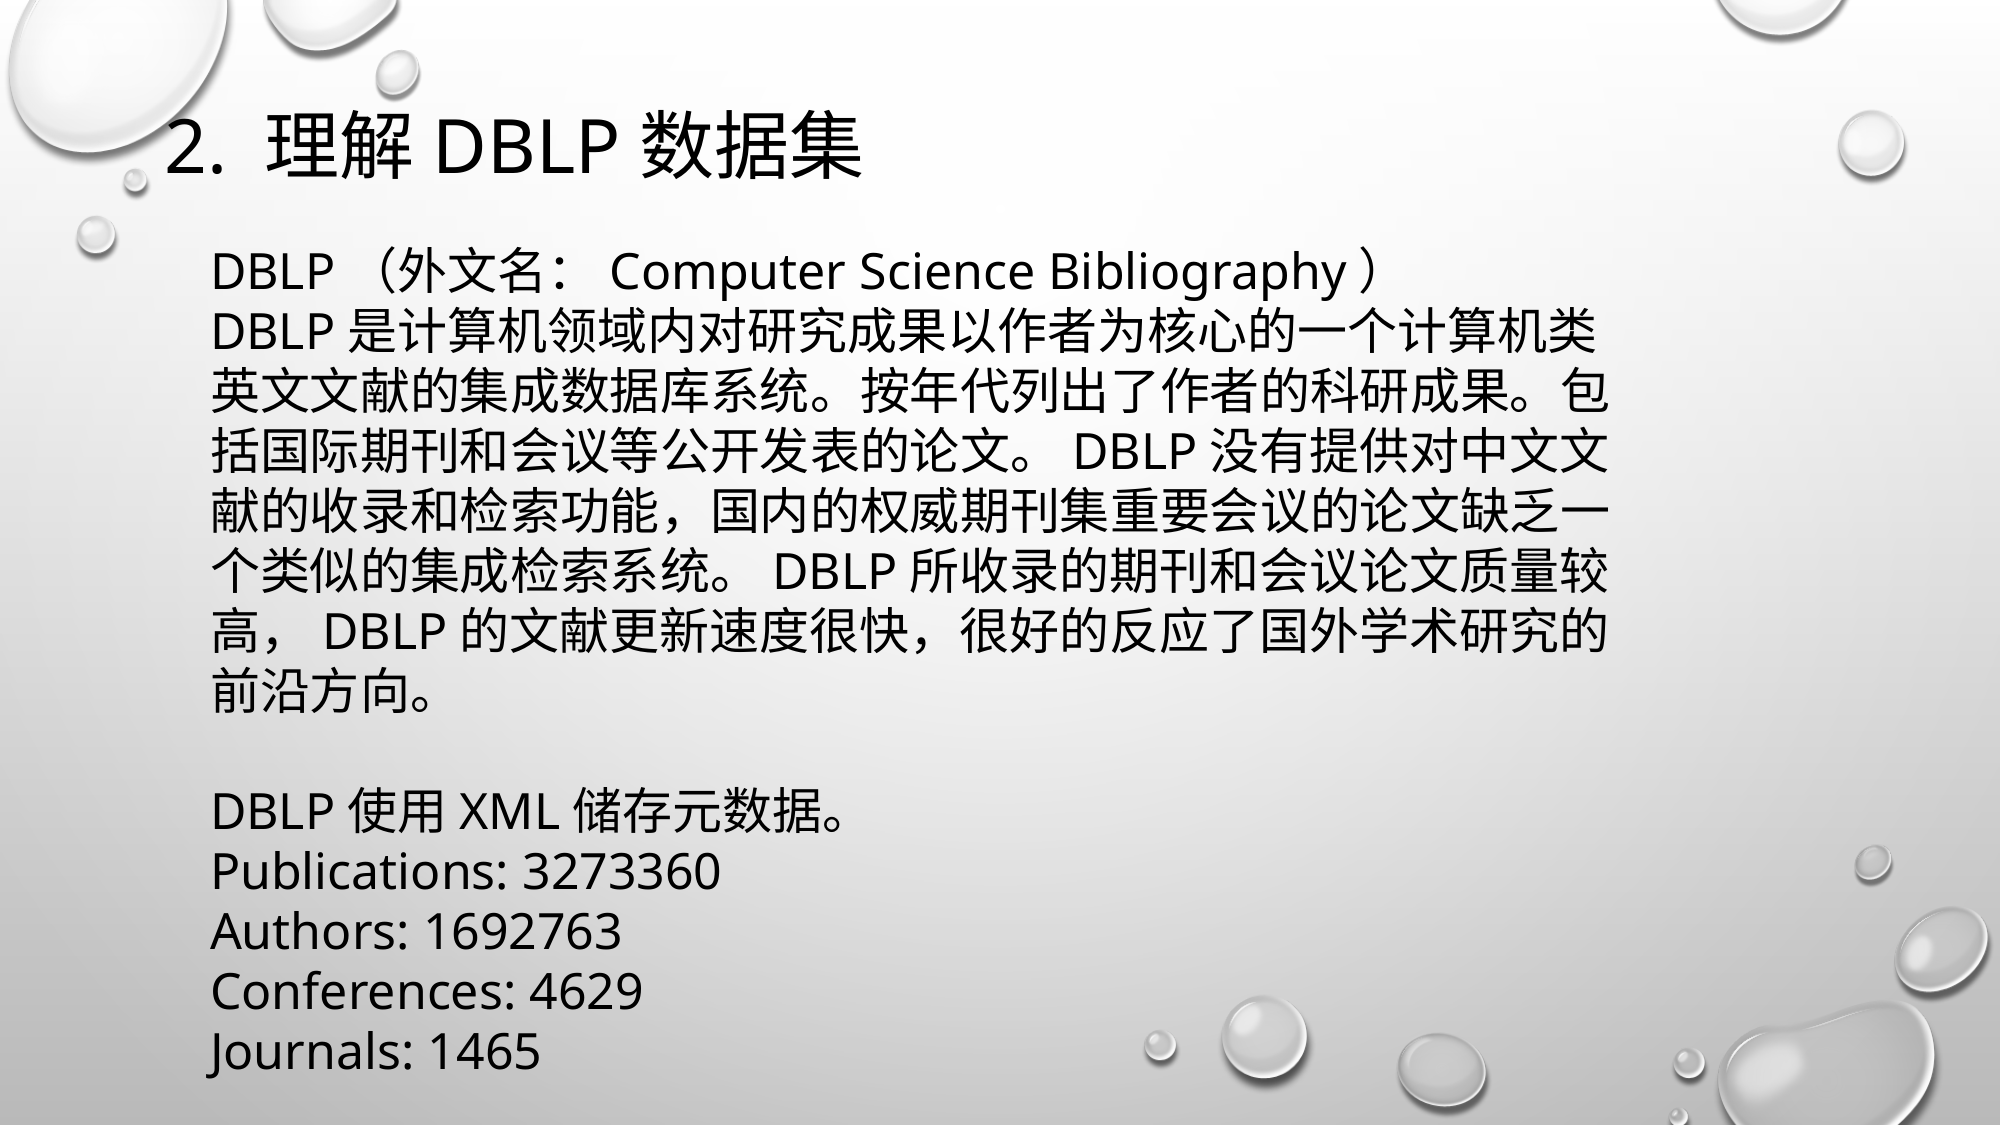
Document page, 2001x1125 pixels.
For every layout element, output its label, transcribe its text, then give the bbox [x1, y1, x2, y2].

text_box 2. 理解DBLP数据集 [149, 101, 1850, 364]
picture [0, 0, 2000, 1125]
text_box DBLP（外文名：Computer Science Bibliography） DBLP是计算机领域内对研究成果以作者为核心的一个计算机类英文文献的集成数据库系统。按年代列出了作者的科研成果。包括国际期刊和会议等公开发表的论文。DBLP没有提供对中文文献的收录和检索功能，国内的权威期刊集重要会议的论文缺乏一个类似的集成检索系统。DBLP所收录的期刊和会议论文质量较高，DBLP的文献更新速度很快，很好的反应了国外学术研究的前沿方向。 DBLP使用XML储存元数据。 Publications: 3273360 Authors: 1692763 Conferences: 4629 Journals: 1465 [195, 232, 1646, 1088]
